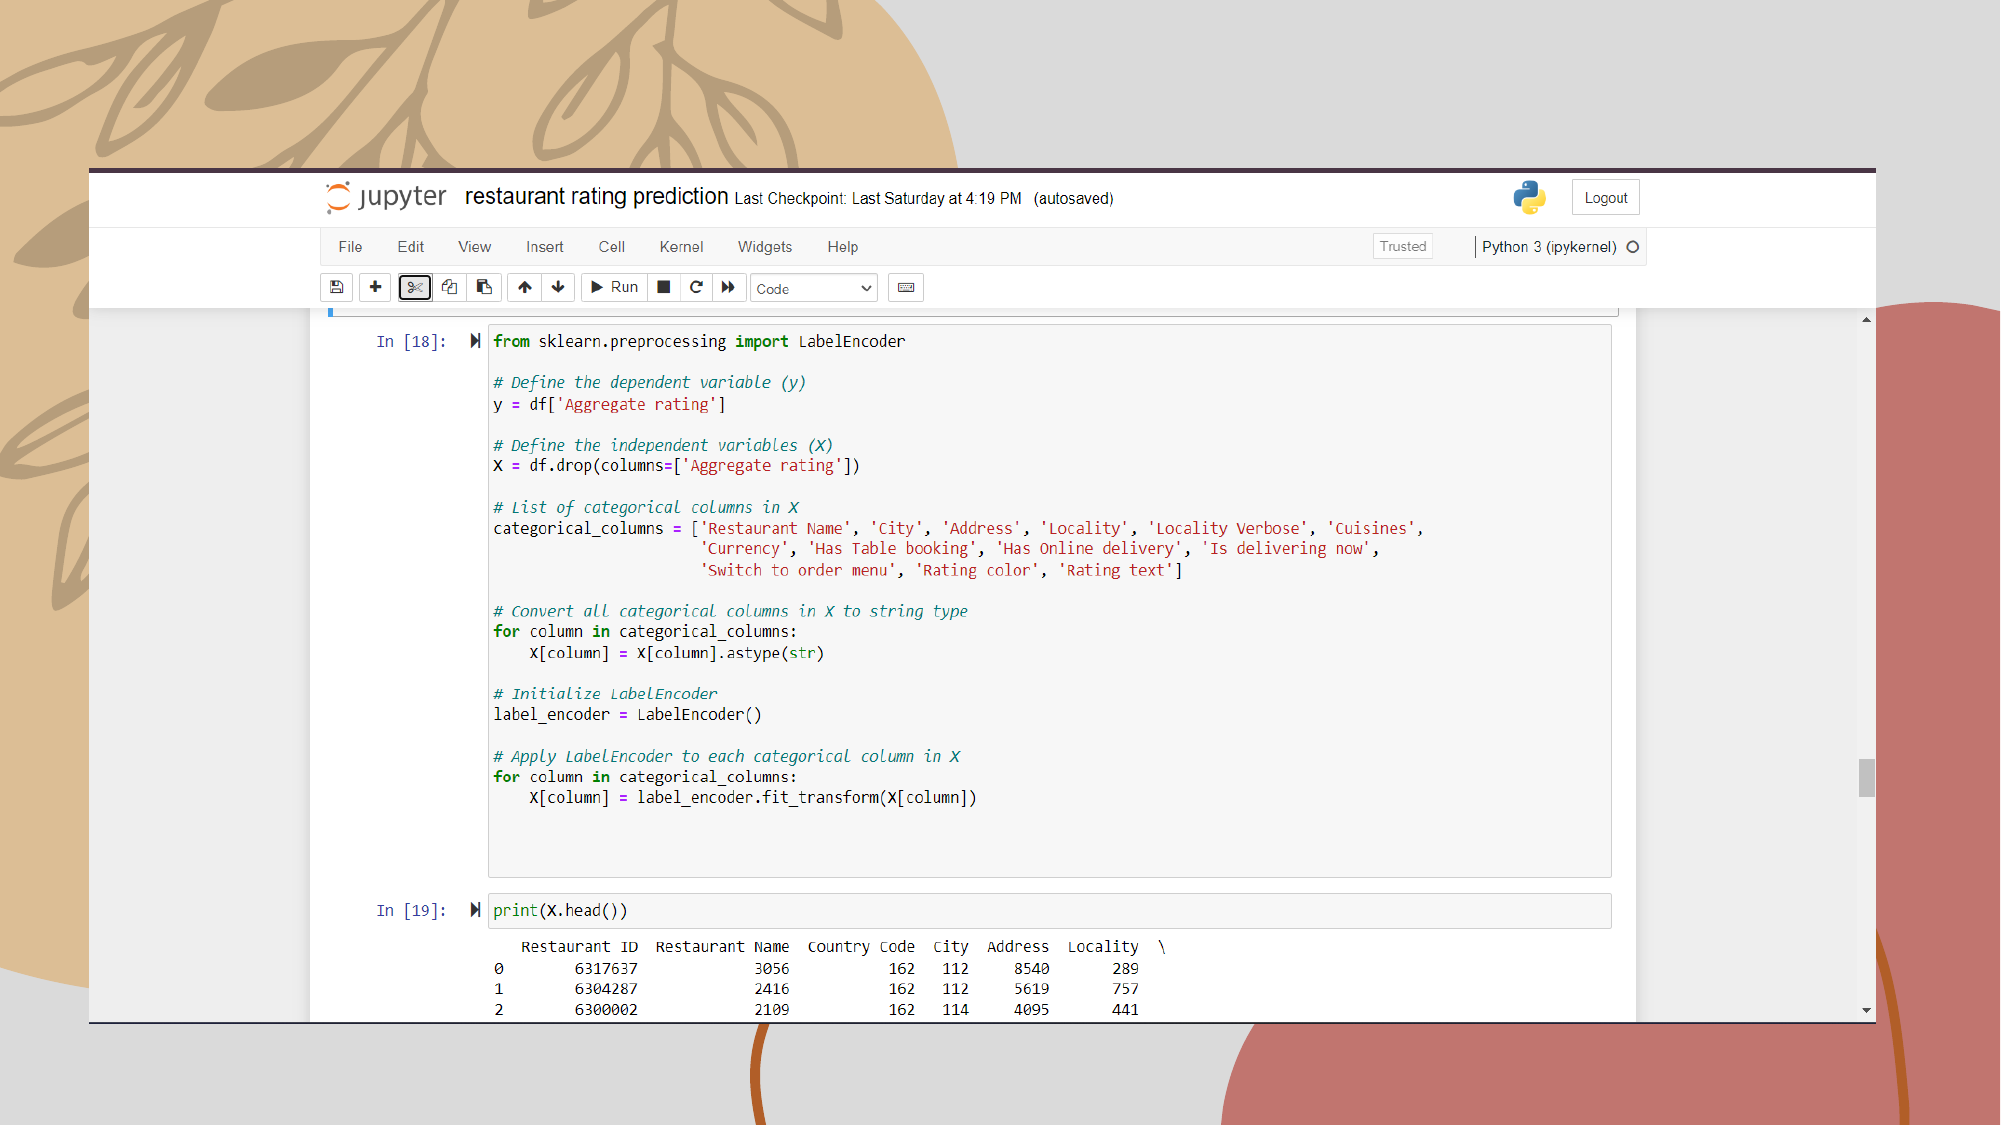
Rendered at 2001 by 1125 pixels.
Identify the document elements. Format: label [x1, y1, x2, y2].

picture [89, 168, 1876, 1025]
